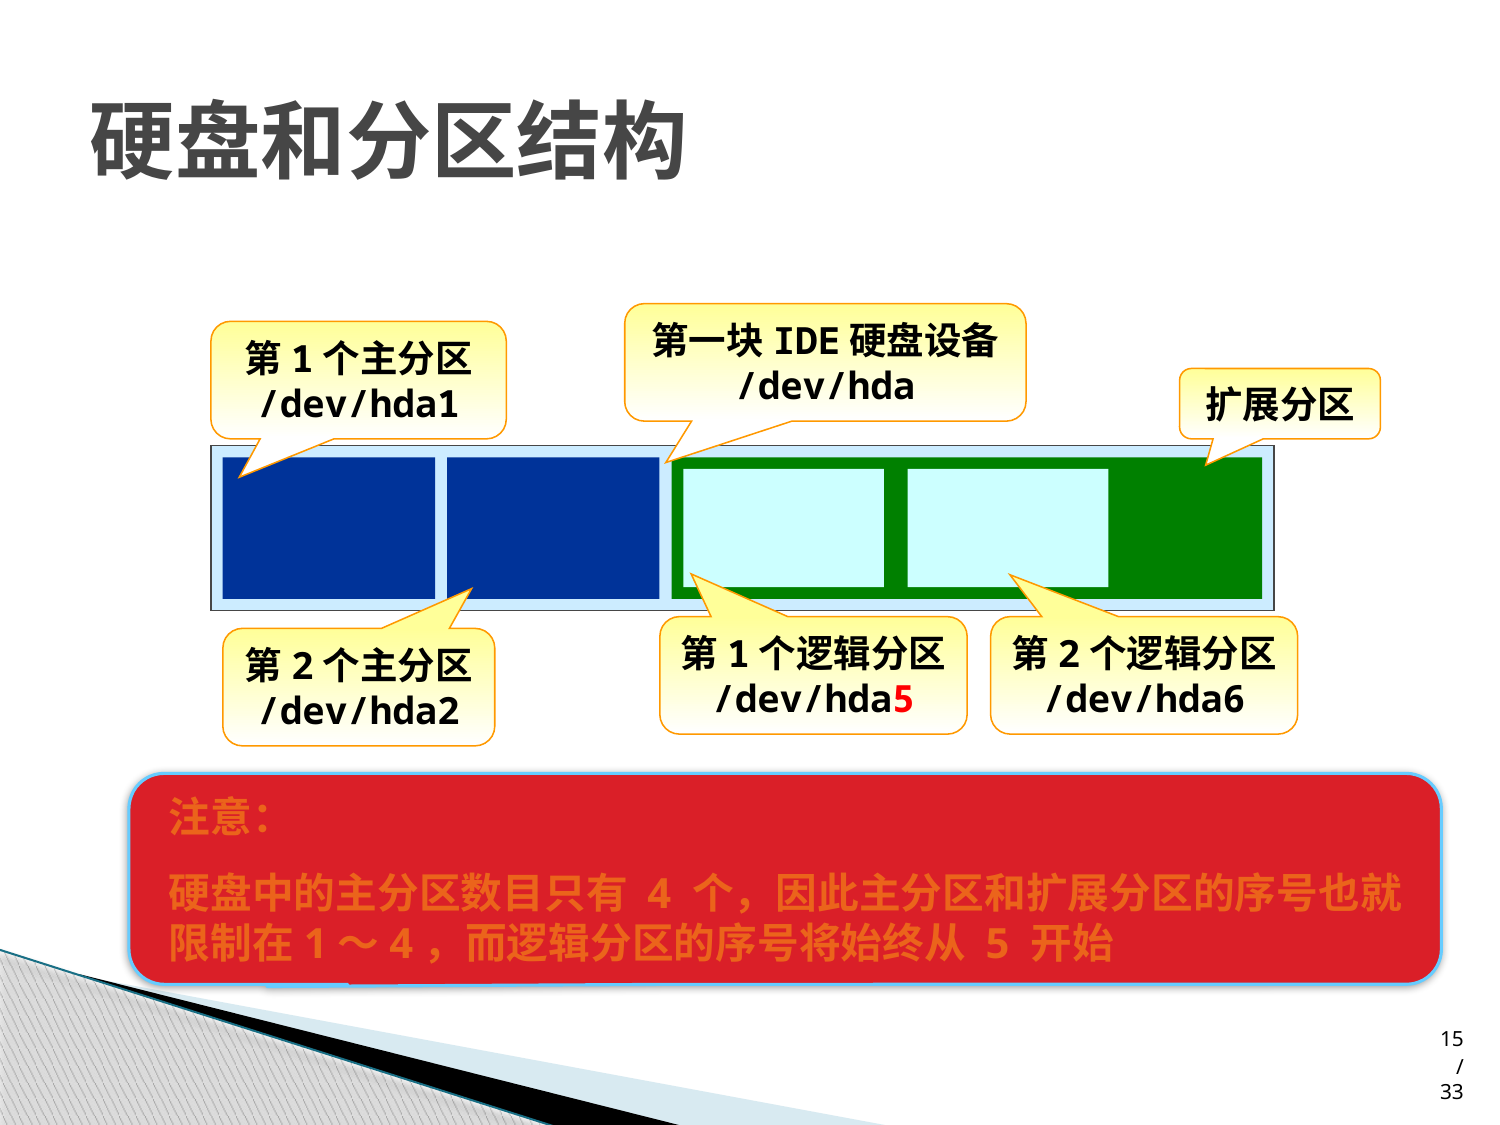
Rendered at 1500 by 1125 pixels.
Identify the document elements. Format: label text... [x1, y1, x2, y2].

text_box [222, 457, 436, 599]
text_box 扩展分区 [1179, 368, 1381, 466]
text_box 第一块IDE硬盘设备 /dev/hda [624, 303, 1027, 463]
text_box [447, 457, 660, 599]
text_box 第2个主分区 /dev/hda2 [222, 588, 495, 746]
text_box 注意： 硬盘中的主分区数目只有 4 个，因此主分区和扩展分区的序号也就限制在1～4，而逻辑分区的序号将始终从 5 开始 [128, 773, 1442, 987]
text_box [1076, 445, 1274, 611]
text_box 第1个逻辑分区 /dev/hda5 [659, 573, 968, 735]
text_box [907, 468, 1109, 588]
text_box [210, 445, 707, 611]
text_box 第2个逻辑分区 /dev/hda6 [990, 574, 1298, 735]
text_box [671, 457, 1263, 599]
text_box [683, 468, 884, 588]
title 硬盘和分区结构 [75, 45, 1425, 233]
slide_number 15/33 [1418, 1051, 1479, 1112]
text_box [751, 599, 1036, 611]
text_box 第1个主分区 /dev/hda1 [210, 321, 507, 478]
text_box [686, 445, 1211, 457]
